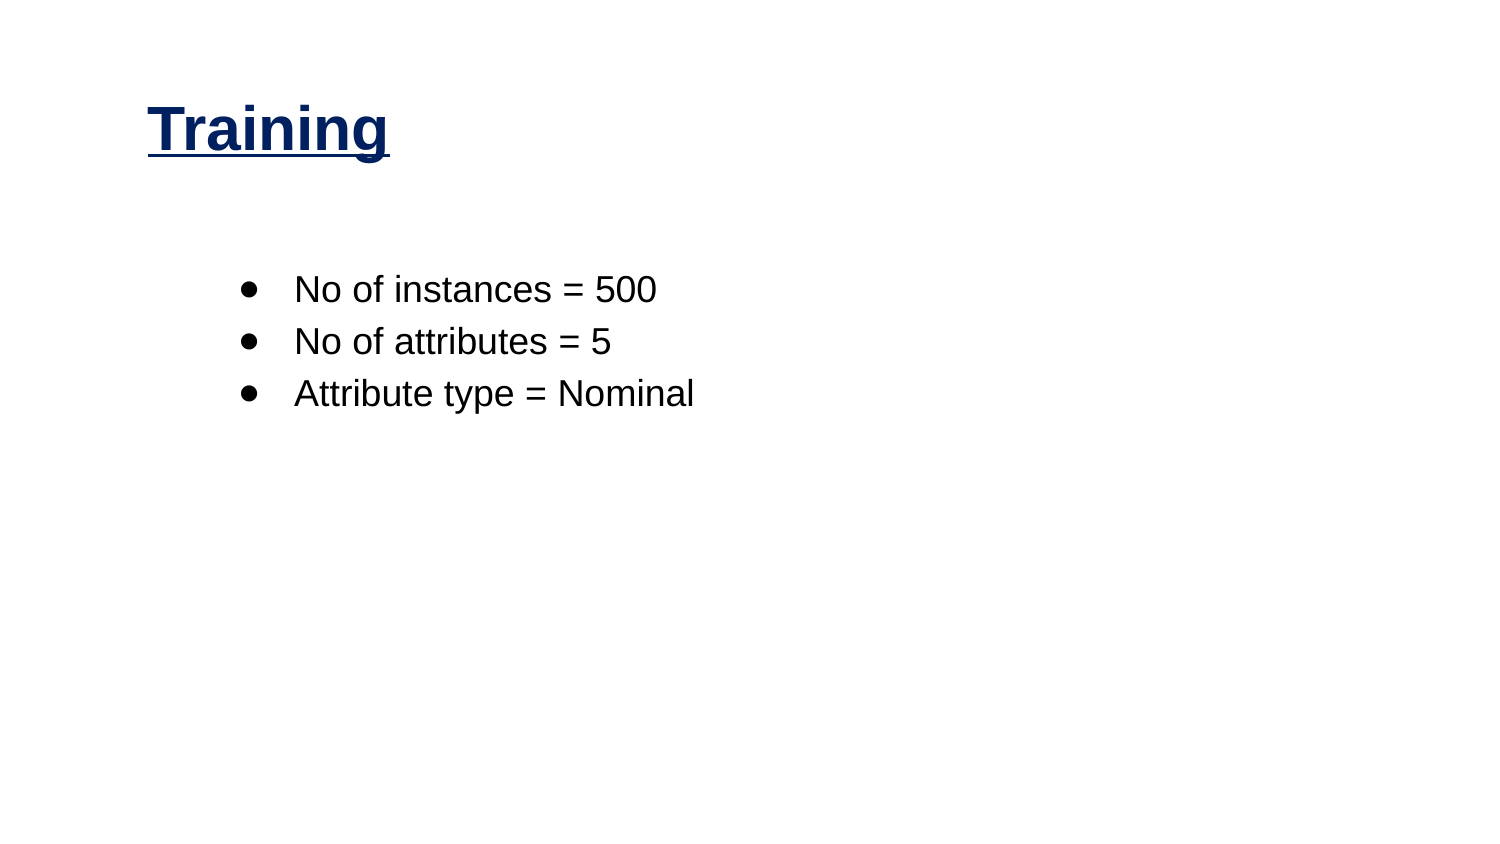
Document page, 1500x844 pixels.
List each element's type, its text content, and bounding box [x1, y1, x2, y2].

title Training [132, 72, 1449, 167]
list No of instances = 500 No of attributes = 5 Attribute type = Nominal [204, 243, 1500, 800]
